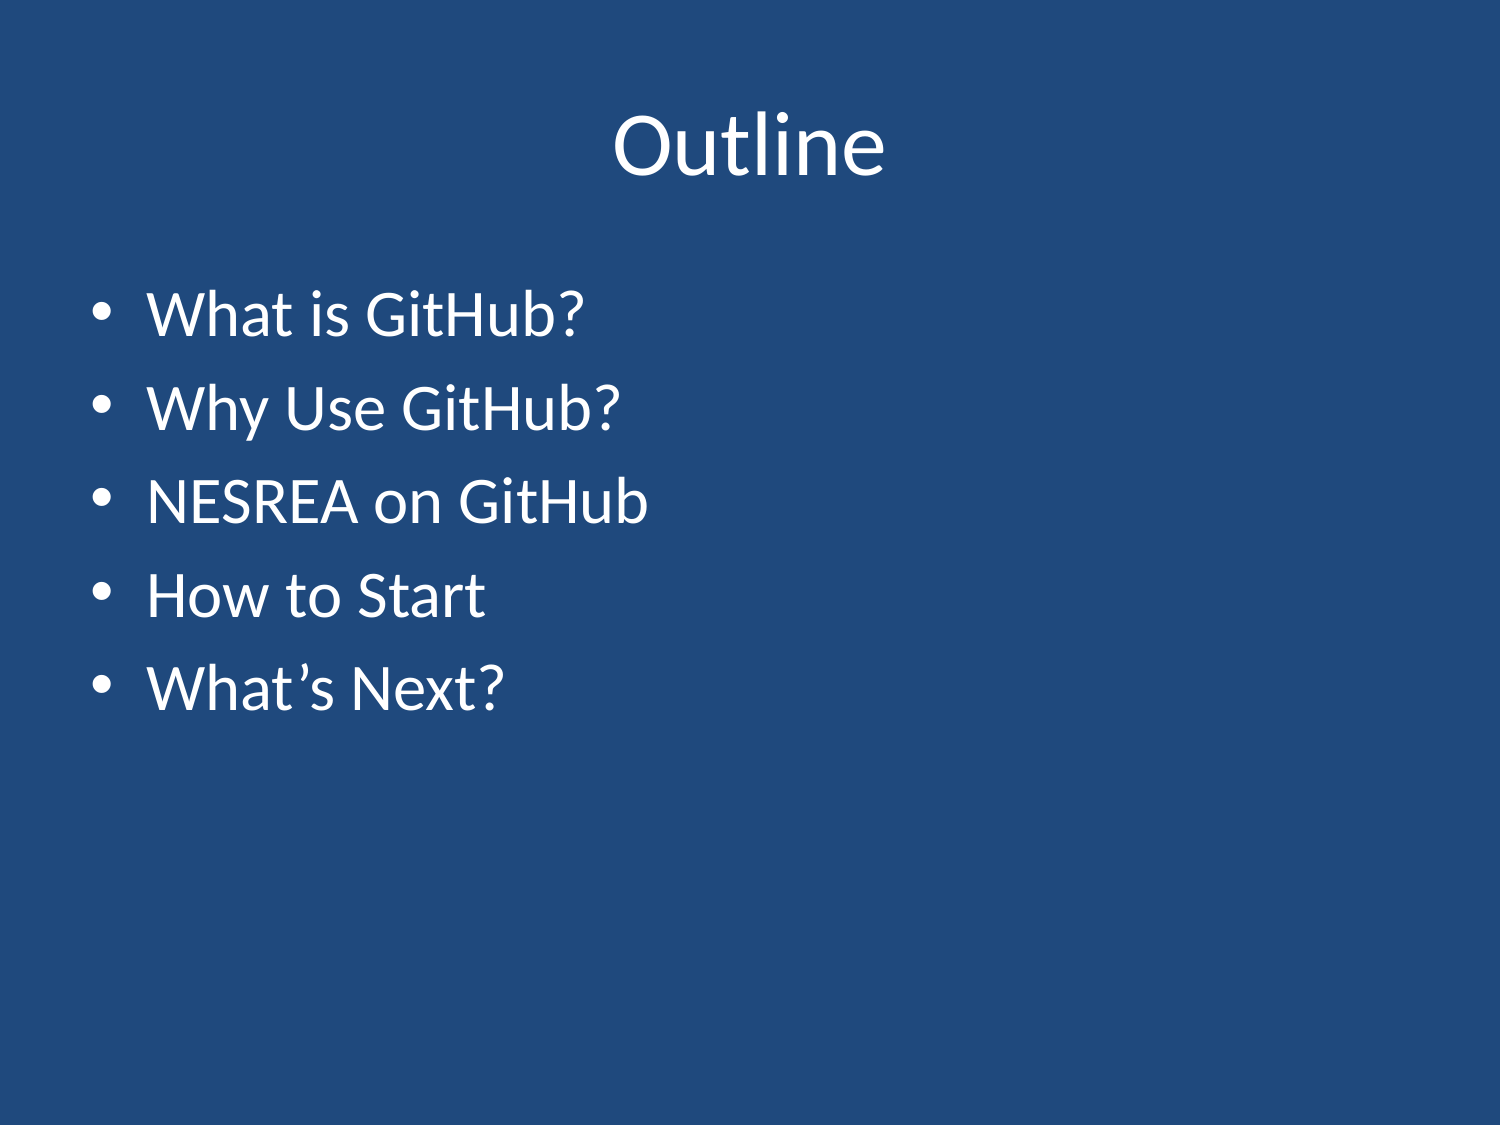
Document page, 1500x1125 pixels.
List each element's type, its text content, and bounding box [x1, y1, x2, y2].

title Outline [75, 45, 1425, 233]
list What is GitHub? Why Use GitHub? NESREA on GitHub How to Start What’s Next? [75, 262, 1425, 1005]
